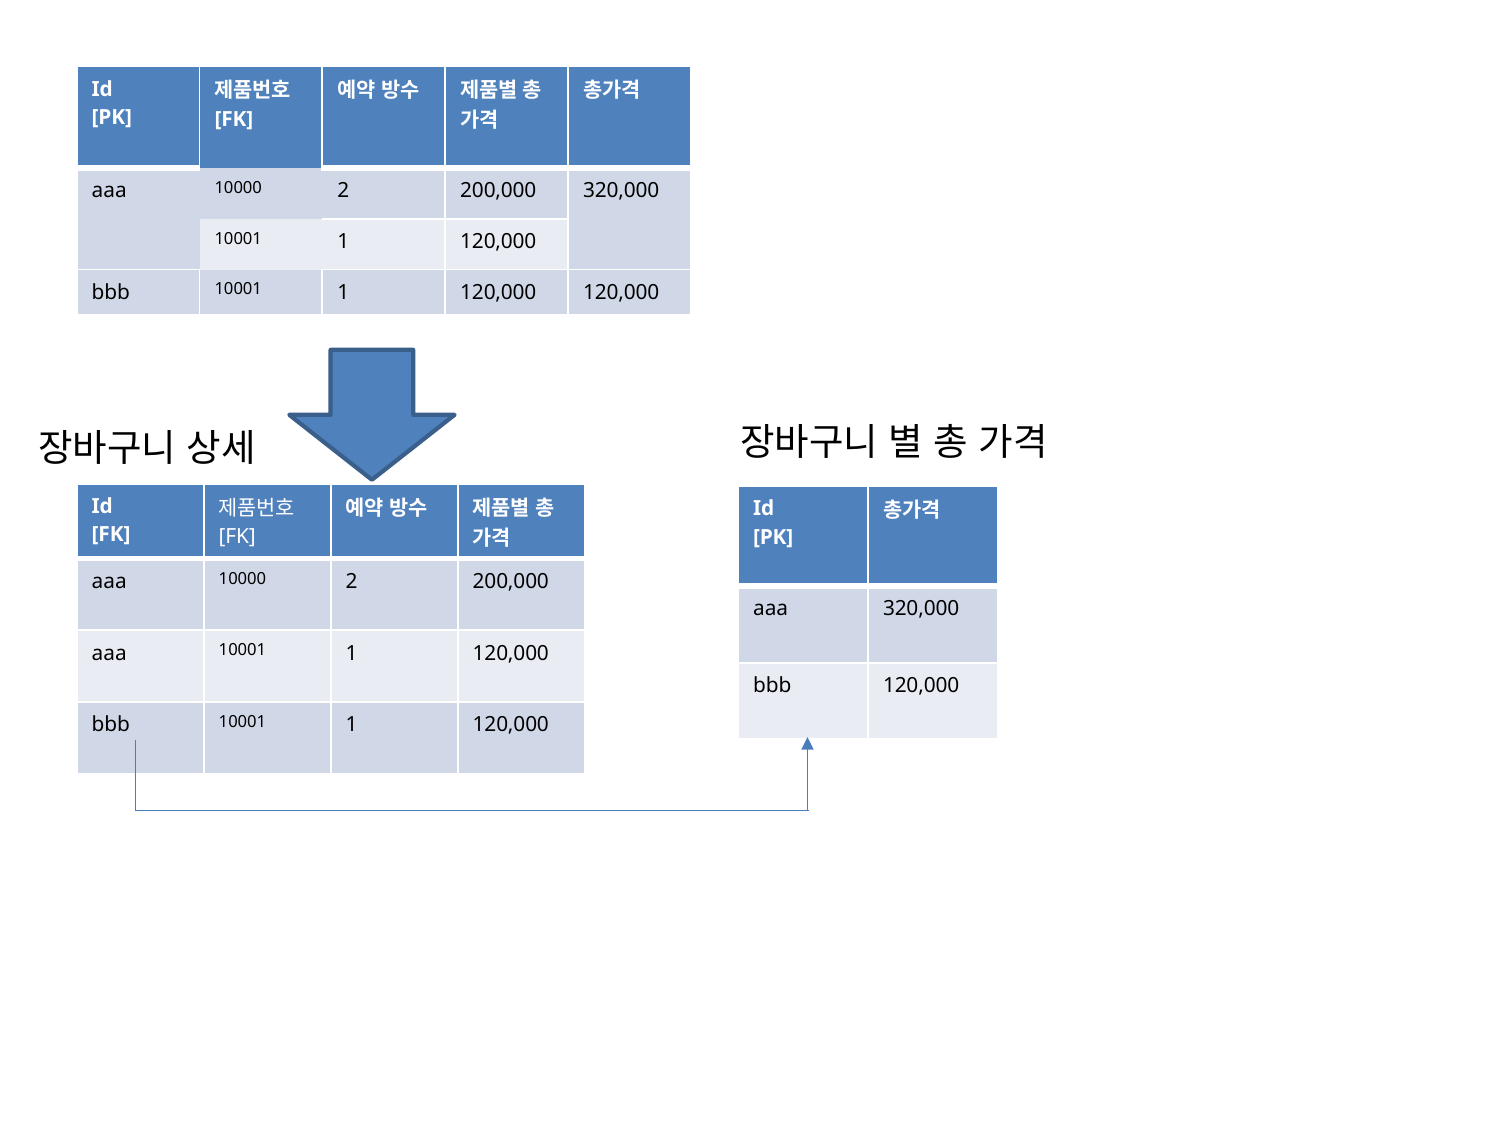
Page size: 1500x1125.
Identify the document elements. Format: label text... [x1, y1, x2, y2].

table_cell 1 [322, 220, 444, 269]
table_header 총가격 [569, 67, 690, 165]
text_box 장바구니 상세 [23, 416, 331, 477]
text_box 장바구니 별 총 가격 [725, 410, 1128, 470]
table_header 제품별 총 가격 [459, 485, 584, 556]
table_cell 10000 [200, 168, 322, 219]
table_header 예약 방수 [332, 485, 457, 556]
text_box [287, 347, 457, 482]
table_header 제품번호[FK] [205, 485, 330, 556]
table_cell 10001 [200, 219, 322, 270]
table_cell 10001 [200, 270, 321, 314]
table_cell 320,000 [869, 589, 997, 662]
table_cell aaa [78, 631, 203, 701]
table_cell 2 [332, 561, 457, 629]
table_cell 120,000 [446, 220, 567, 269]
table_cell bbb [78, 703, 203, 773]
table_header Id [FK] [78, 485, 203, 556]
table_cell 120,000 [459, 631, 584, 701]
table_cell bbb [739, 664, 867, 738]
table_cell 120,000 [569, 270, 690, 314]
table_cell aaa [78, 561, 203, 629]
table_cell 1 [332, 703, 457, 773]
table_header 총가격 [869, 487, 997, 583]
table_header Id [PK] [78, 67, 199, 165]
table_header 제품번호[FK] [200, 67, 321, 168]
table_cell 120,000 [869, 664, 997, 738]
table_cell 320,000 [569, 171, 690, 269]
table_header Id [PK] [739, 487, 867, 583]
table_cell 10000 [205, 561, 330, 629]
table_cell aaa [78, 171, 200, 269]
table_cell 1 [323, 270, 444, 314]
table_header 제품별 총 가격 [446, 67, 567, 165]
table_cell 200,000 [459, 561, 584, 629]
table_cell 10001 [205, 703, 330, 773]
table_cell 1 [332, 631, 457, 701]
table_cell 120,000 [446, 270, 567, 314]
table_cell 120,000 [459, 703, 584, 773]
table_cell 200,000 [446, 171, 567, 218]
table_cell 10001 [205, 631, 330, 701]
table_cell aaa [739, 589, 867, 662]
table_cell bbb [78, 270, 199, 314]
table_header 예약 방수 [323, 67, 444, 165]
table_cell 2 [322, 171, 444, 218]
